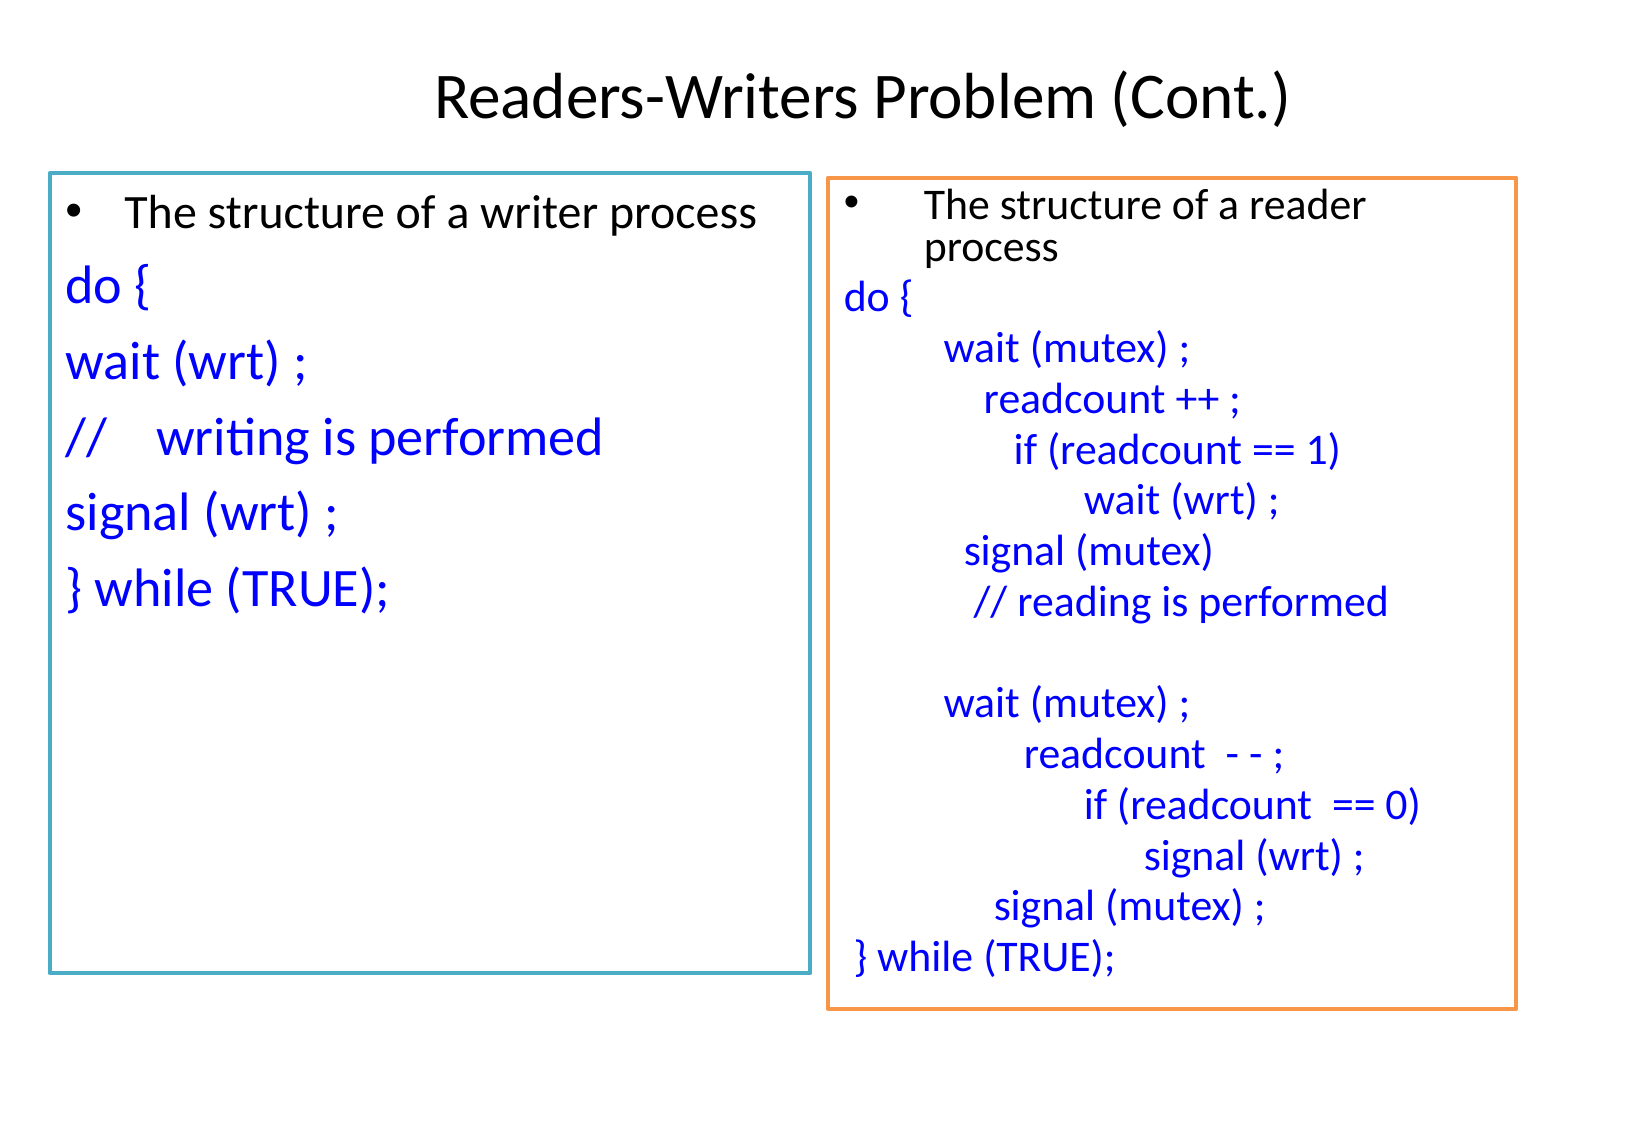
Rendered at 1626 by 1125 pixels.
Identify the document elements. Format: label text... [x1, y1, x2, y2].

text_box The structure of a reader process do { wait (mutex) ; readcount ++ ; if (readcount == 1) wait (wrt) ; signal (mutex) // reading is performed wait (mutex) ; readcount - - ; if (readcount == 0) signal (wrt) ; signal (mutex) ; } while (TRUE); [826, 176, 1518, 1011]
title Readers-Writers Problem (Cont.) [182, 45, 1544, 141]
list The structure of a writer process do { wait (wrt) ; // writing is performed signal (wrt) ; } while (TRUE); [48, 171, 812, 975]
